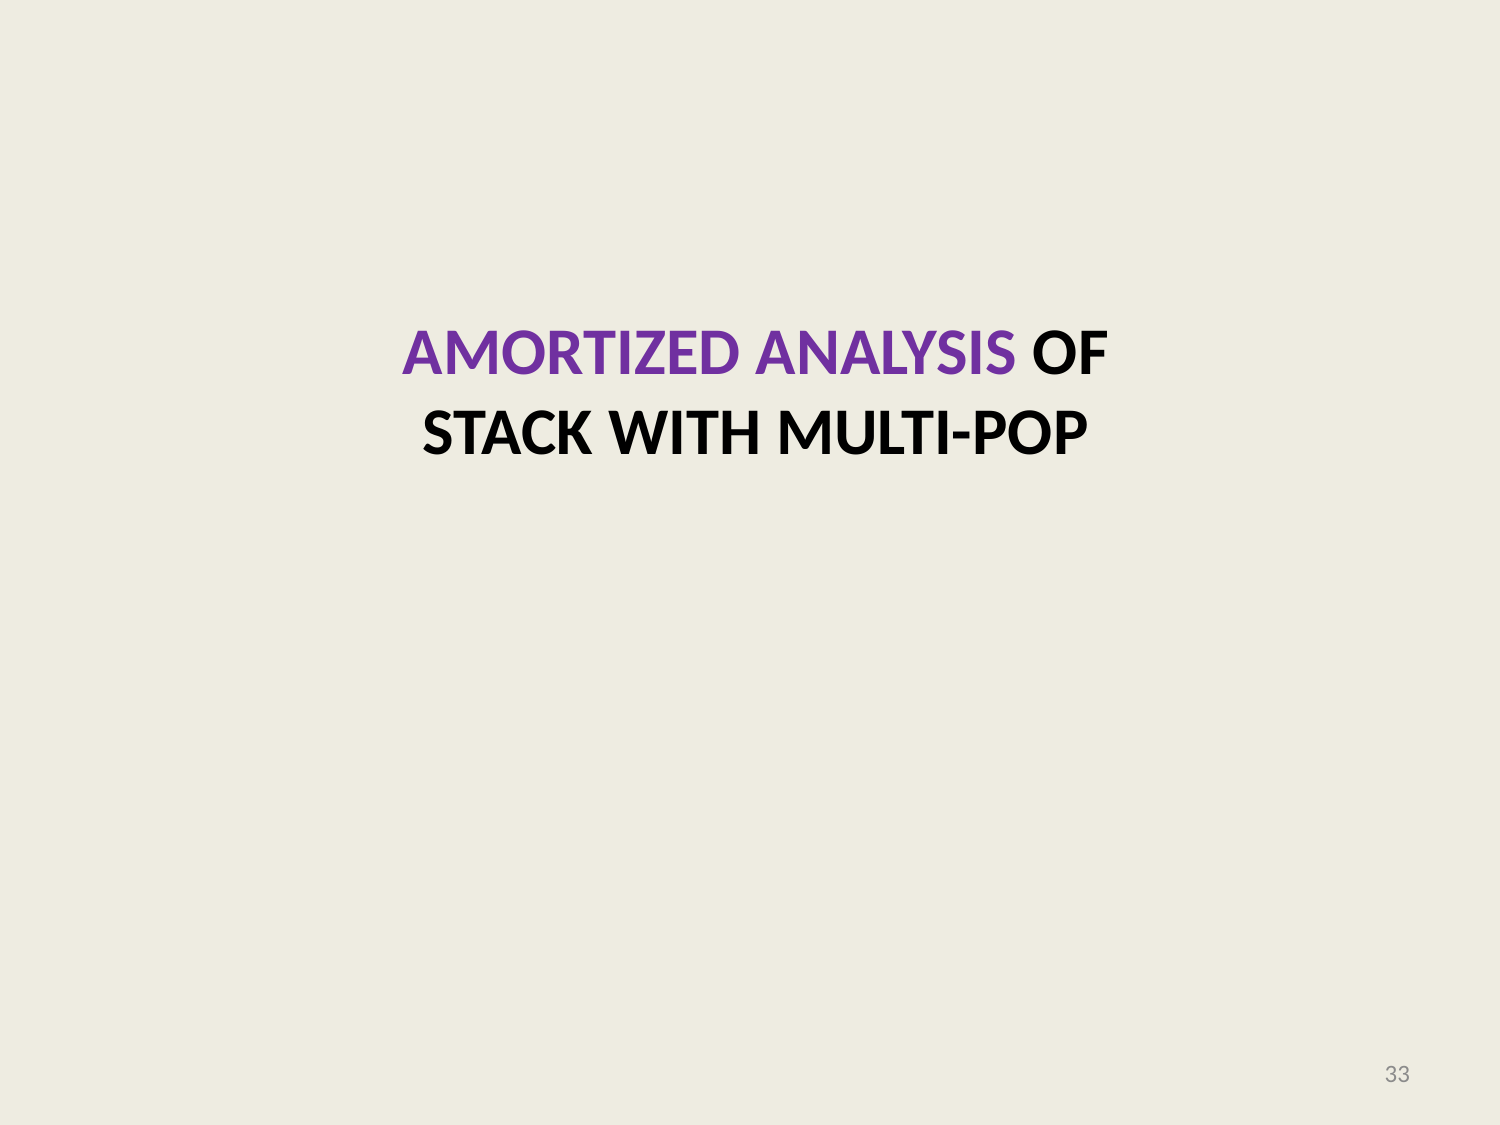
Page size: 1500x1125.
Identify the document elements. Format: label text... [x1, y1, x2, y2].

slide_number 33 [1074, 1042, 1425, 1103]
title amortized analysis of Stack with multi-pop [118, 299, 1394, 524]
